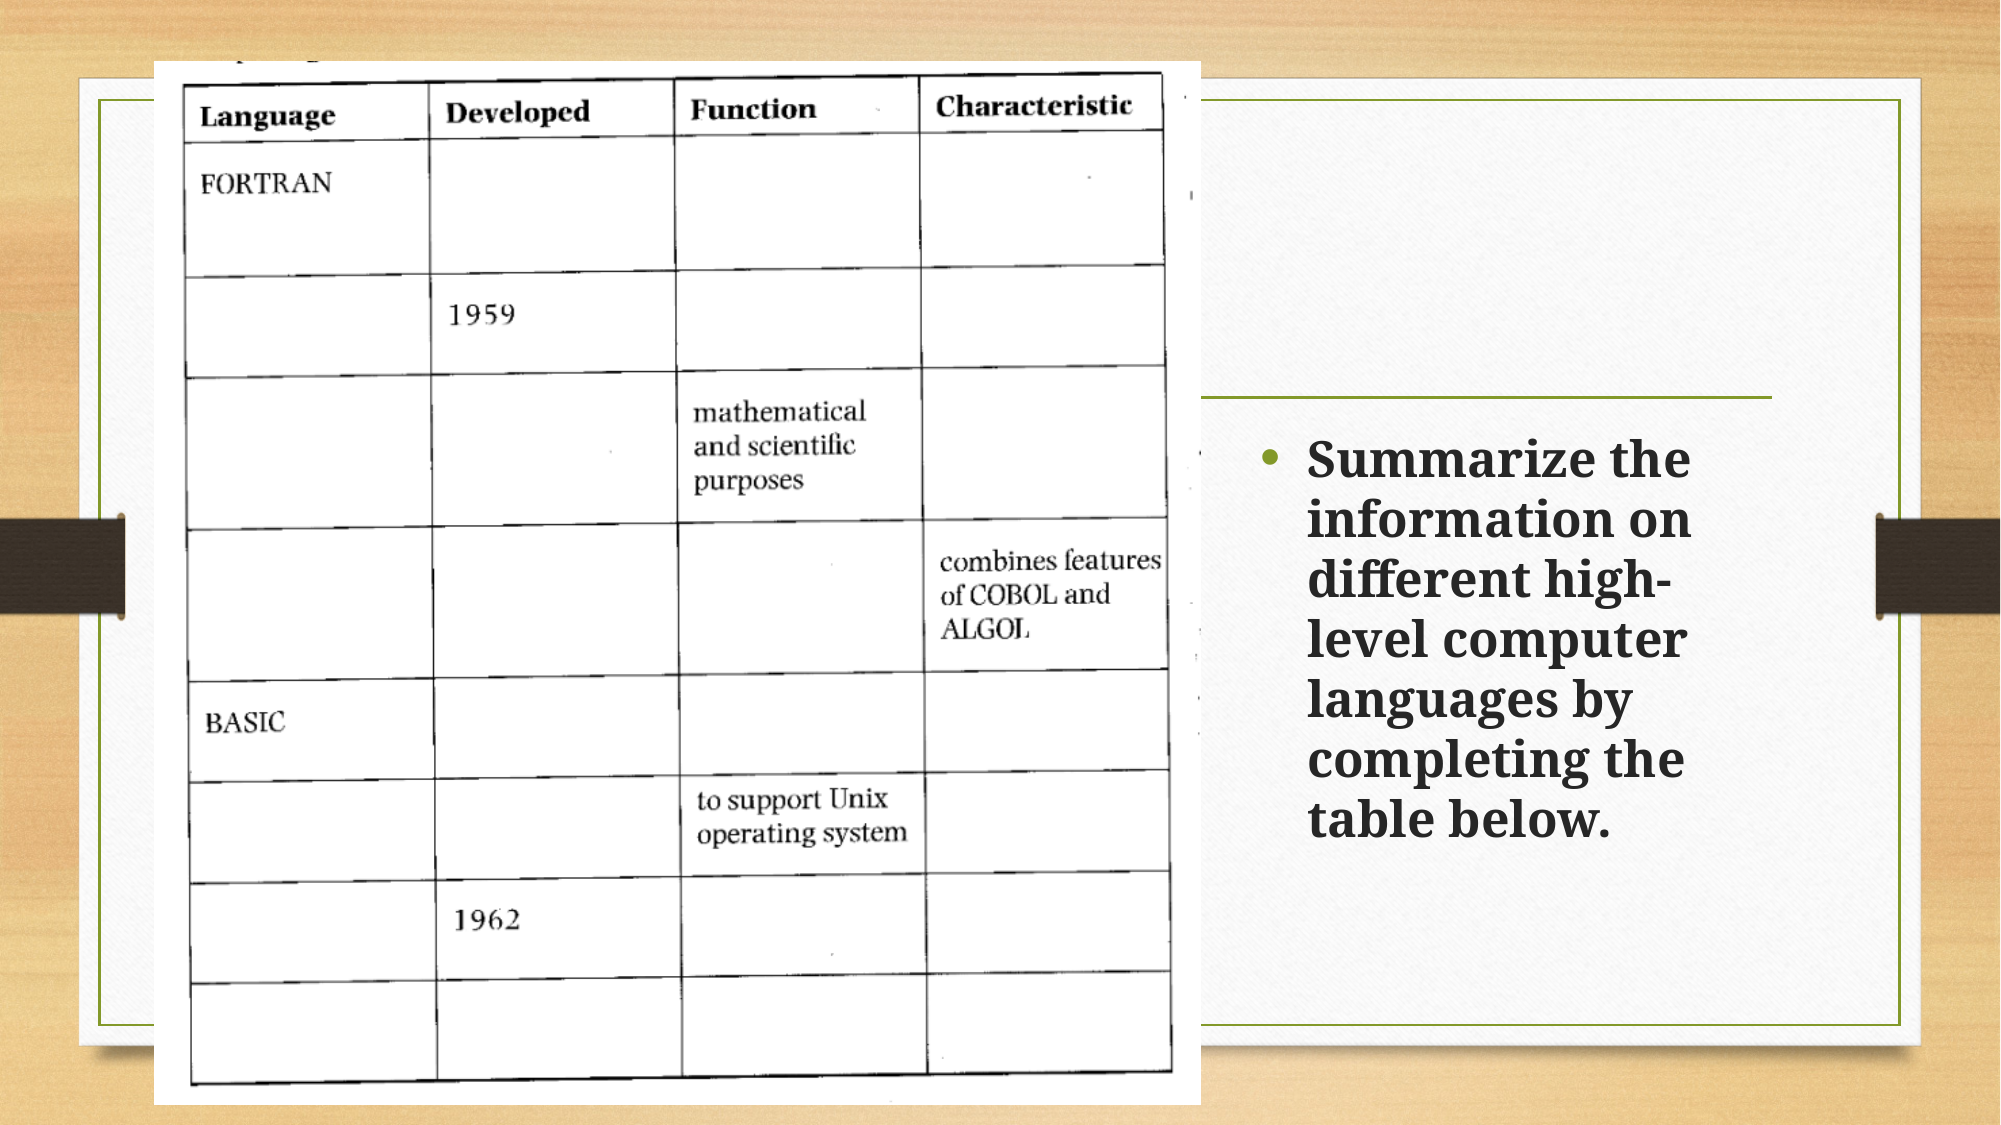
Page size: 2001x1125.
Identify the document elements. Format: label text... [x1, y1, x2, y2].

list Summarize the information on different high-level computer languages by completing the table below. [1245, 419, 1788, 964]
picture [0, 0, 2001, 1125]
